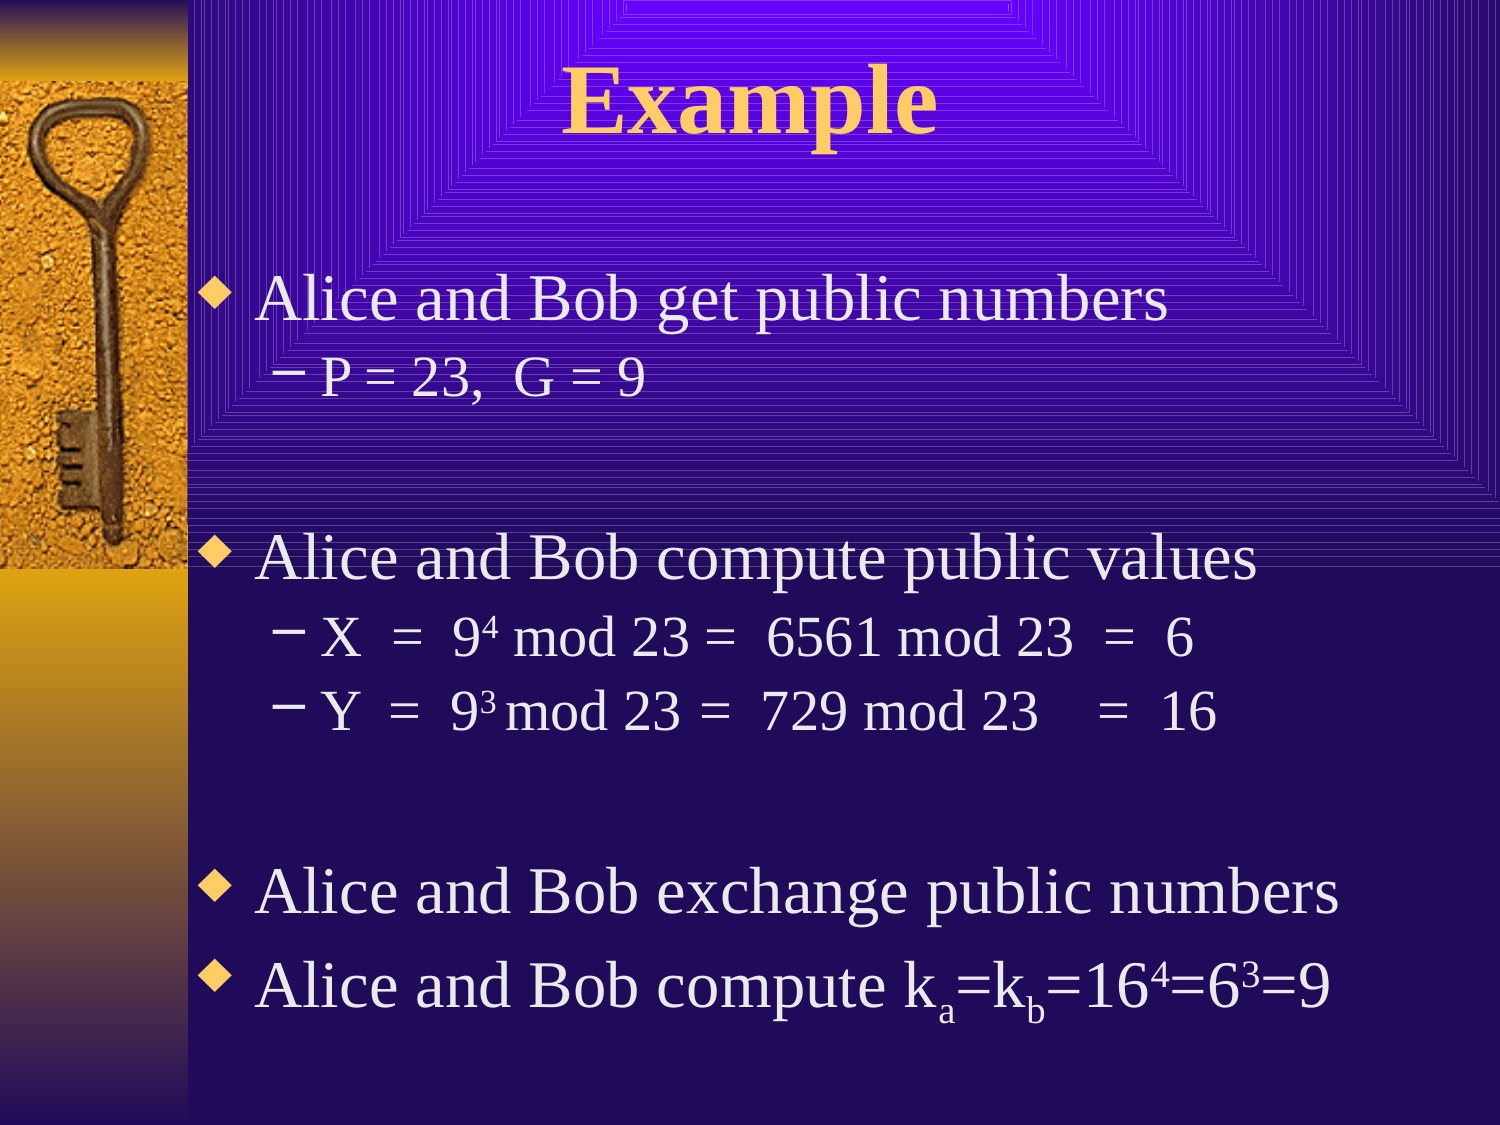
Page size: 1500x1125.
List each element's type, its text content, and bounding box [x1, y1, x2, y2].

picture [0, 81, 188, 569]
list Alice and Bob get public numbers P = 23, G = 9 Alice and Bob compute public values X = 94 mod 23 = 6561 mod 23 = 6 Y = 93 mod 23 = 729 mod 23 = 16 Alice and Bob exchange public numbers Alice and Bob compute ka=kb=164=63=9 [182, 254, 1459, 1083]
title Example [111, 0, 1388, 188]
